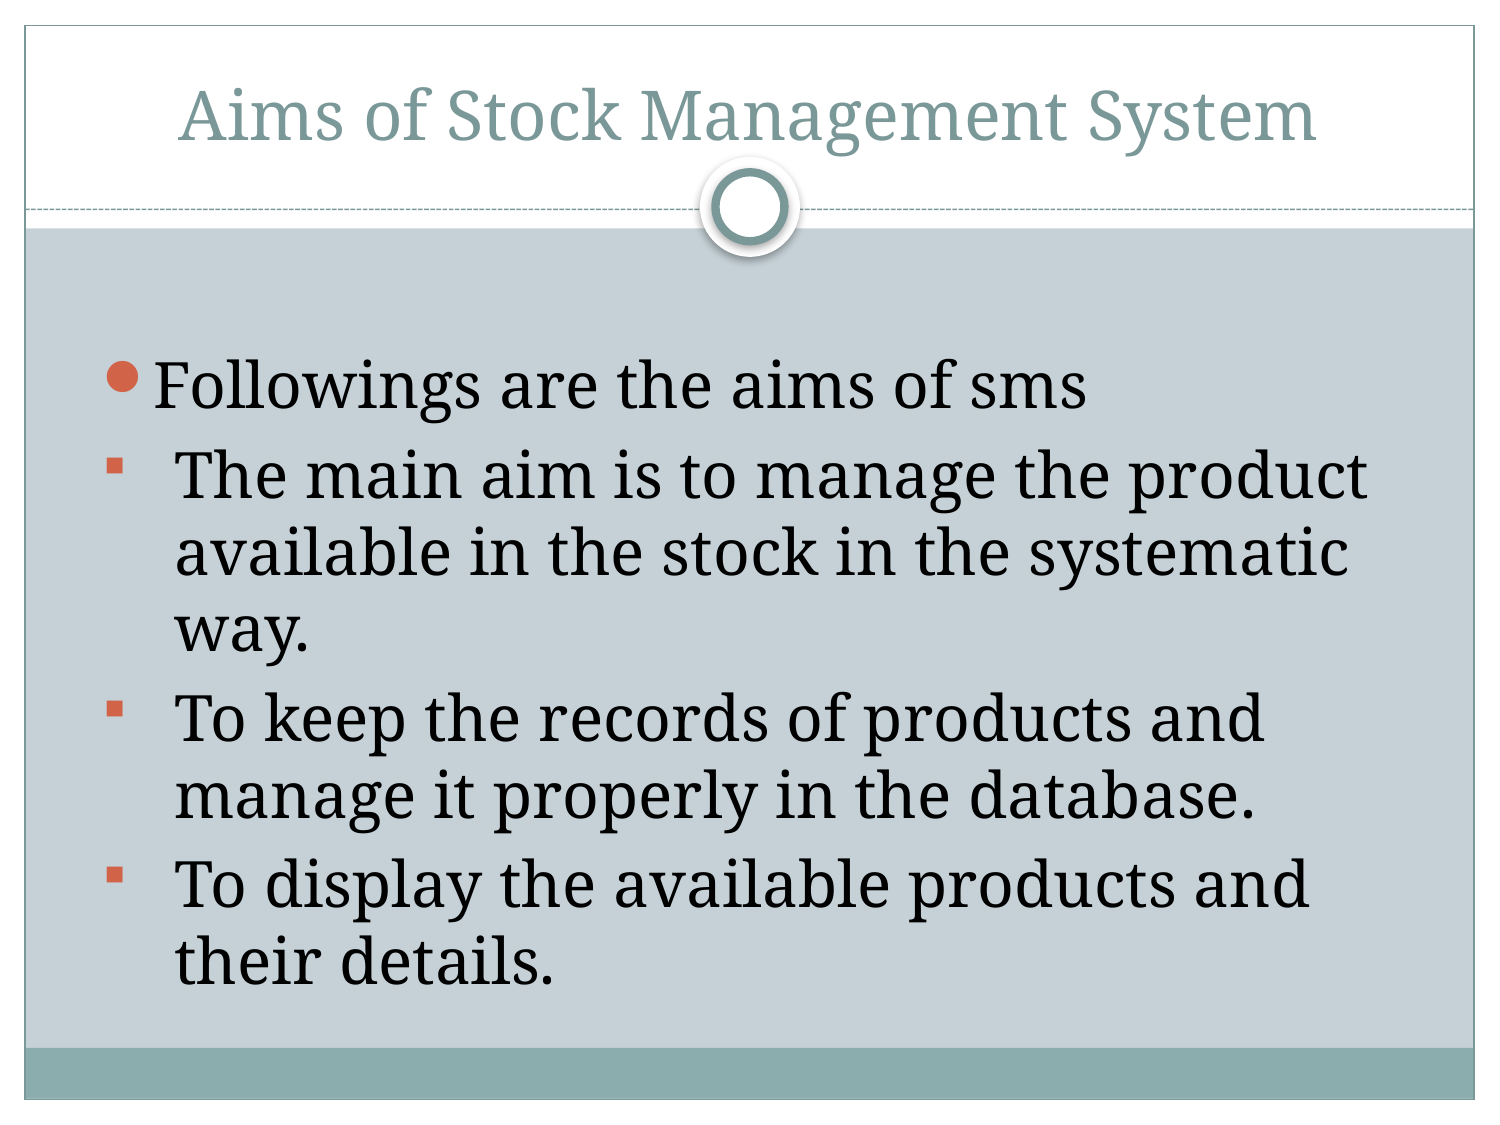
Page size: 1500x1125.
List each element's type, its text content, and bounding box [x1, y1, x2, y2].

list Followings are the aims of sms The main aim is to manage the product available in the stock in the systematic way. To keep the records of products and manage it properly in the database. To display the available products and their details. [87, 337, 1438, 1006]
title Aims of Stock Management System [49, 37, 1450, 162]
